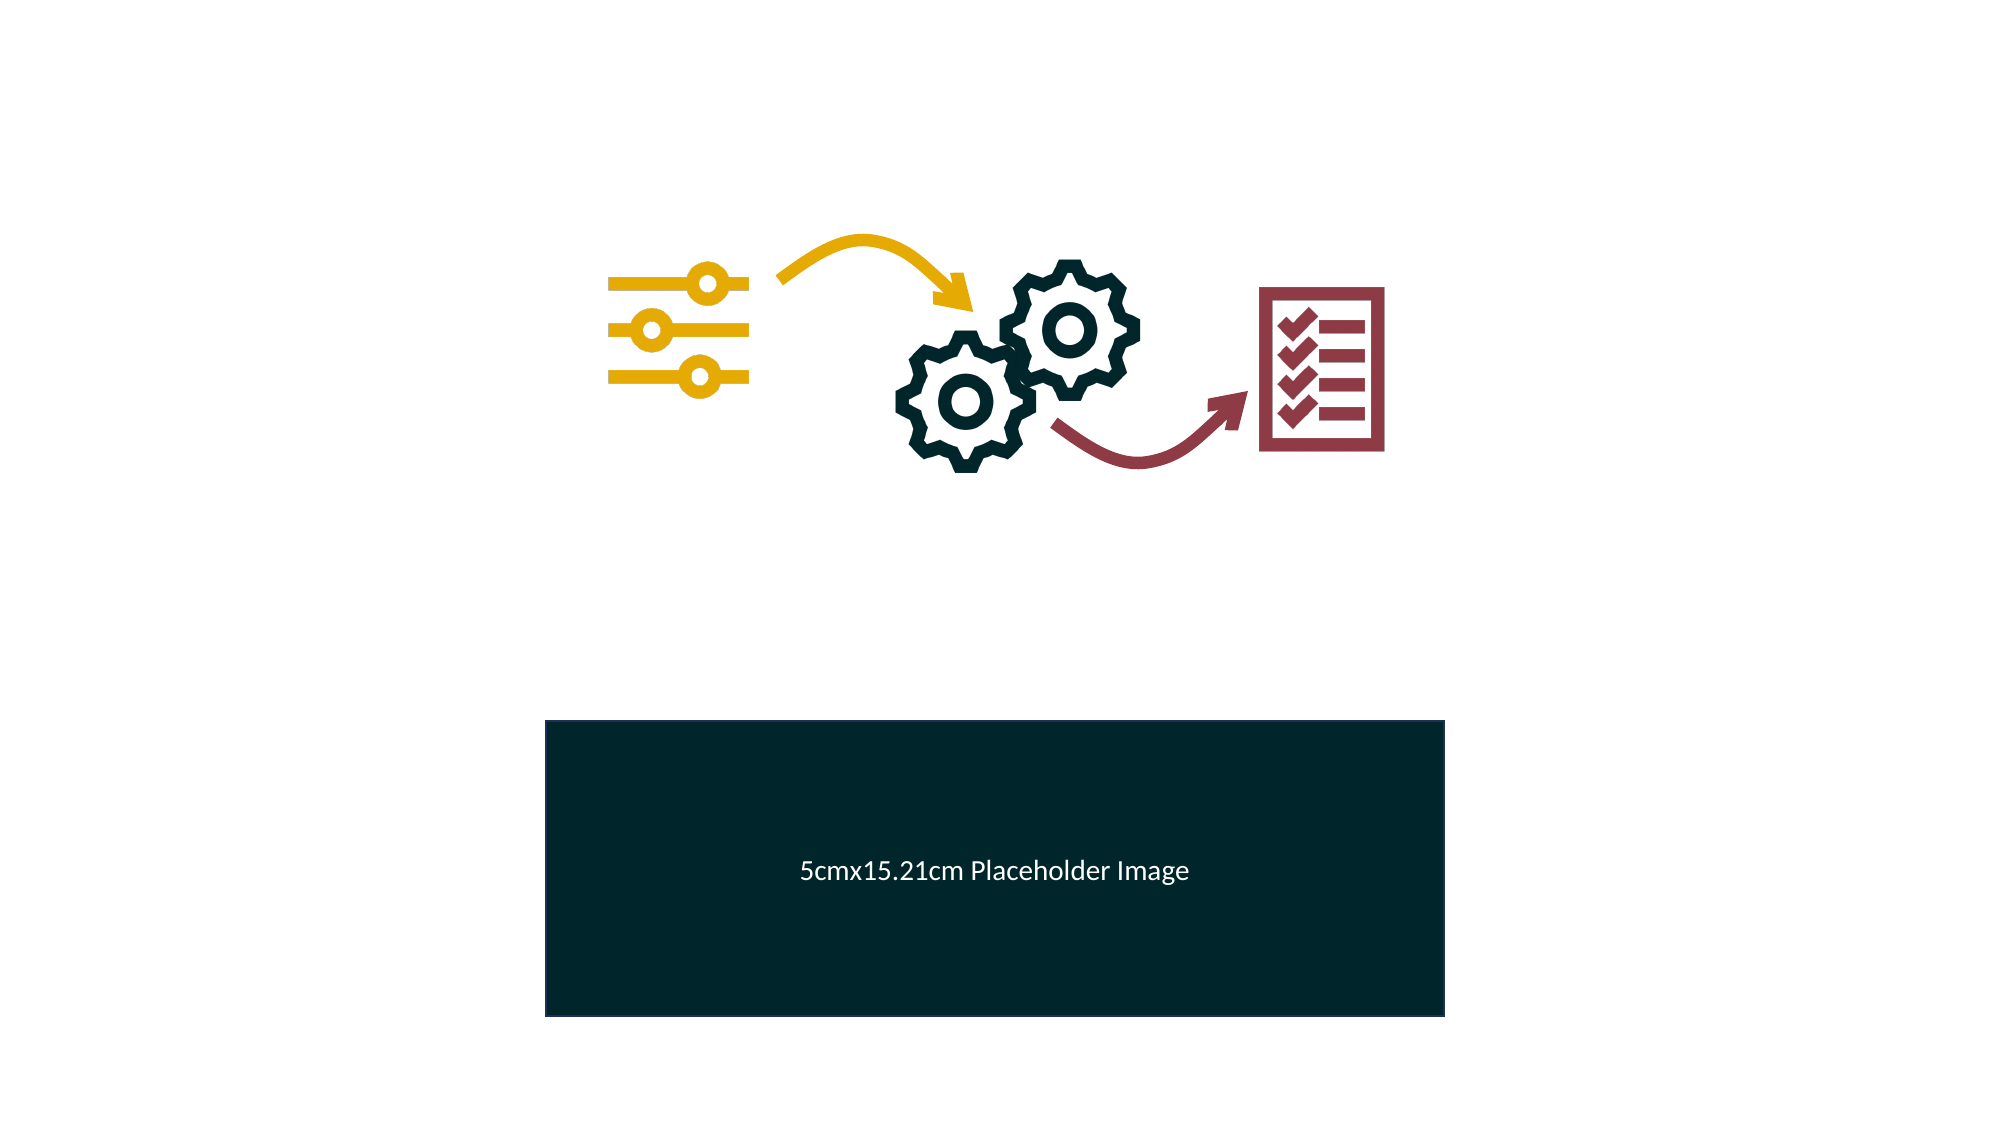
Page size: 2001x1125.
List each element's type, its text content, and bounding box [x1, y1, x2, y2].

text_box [586, 237, 1414, 495]
text_box 5cmx15.21cm Placeholder Image [545, 720, 1445, 1017]
